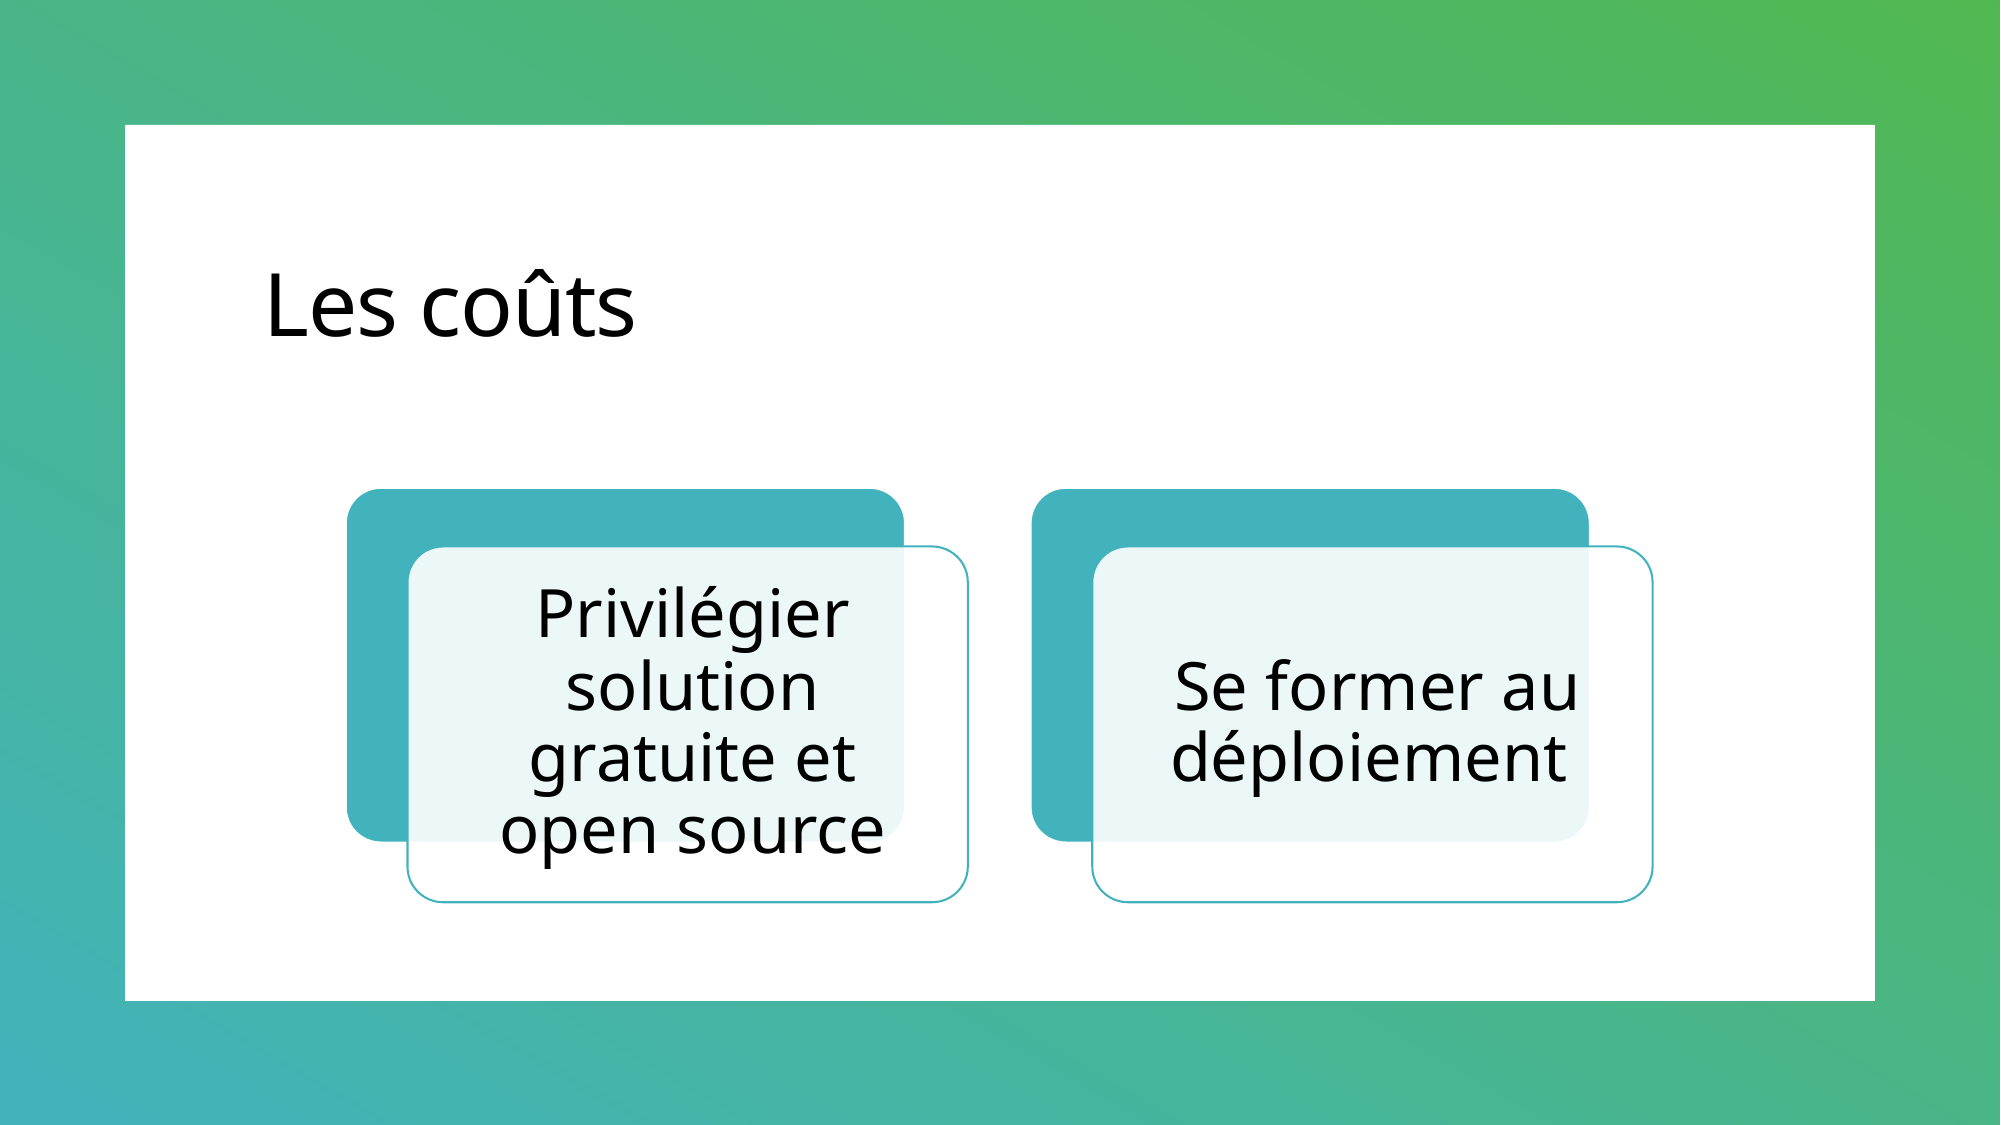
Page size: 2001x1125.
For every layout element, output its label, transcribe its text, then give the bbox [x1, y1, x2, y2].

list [248, 487, 1749, 903]
text_box [0, 0, 2000, 1125]
title Les coûts [248, 248, 1749, 470]
text_box [124, 124, 1876, 1002]
